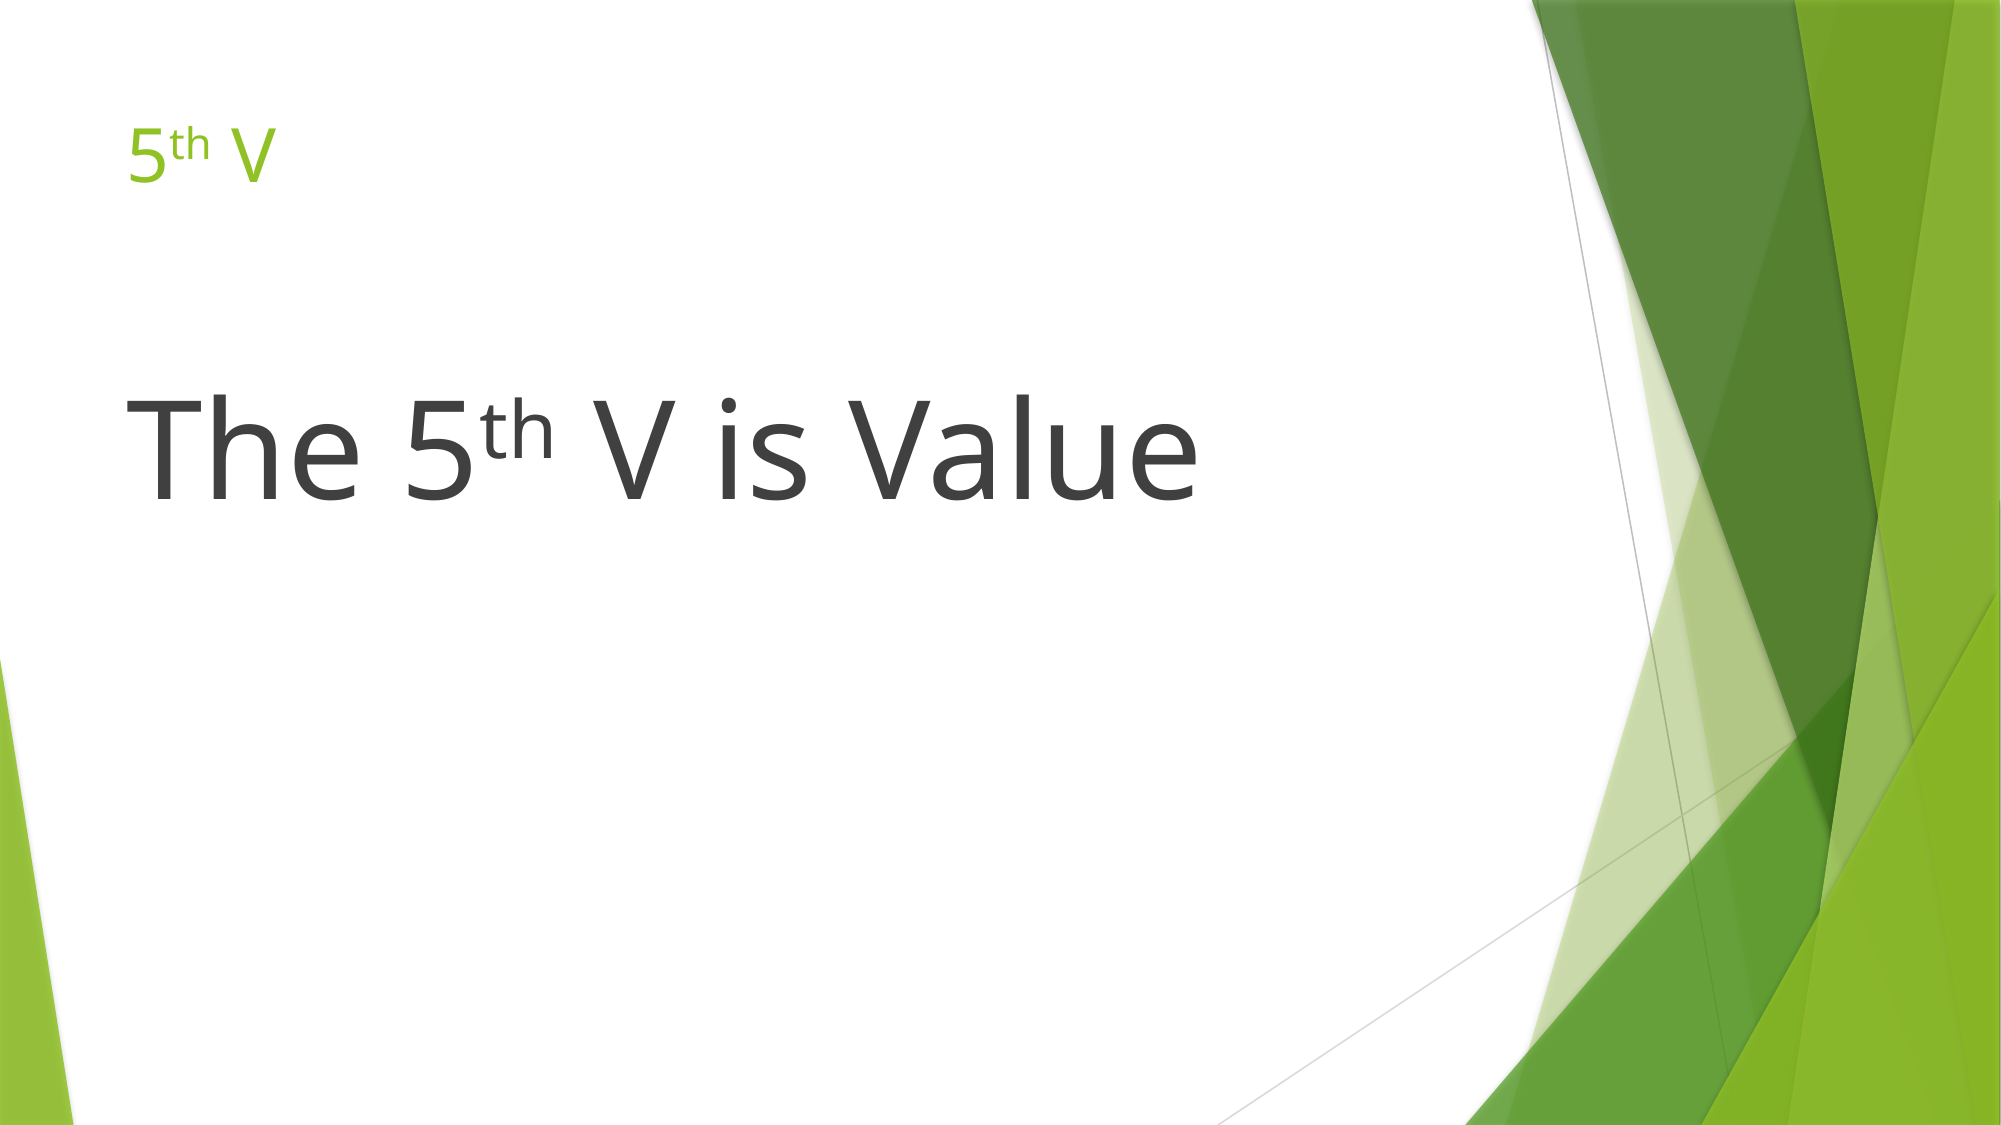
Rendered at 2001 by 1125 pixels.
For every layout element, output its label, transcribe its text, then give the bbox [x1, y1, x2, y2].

list The 5th V is Value [111, 354, 1522, 992]
title 5th V [111, 99, 1522, 317]
